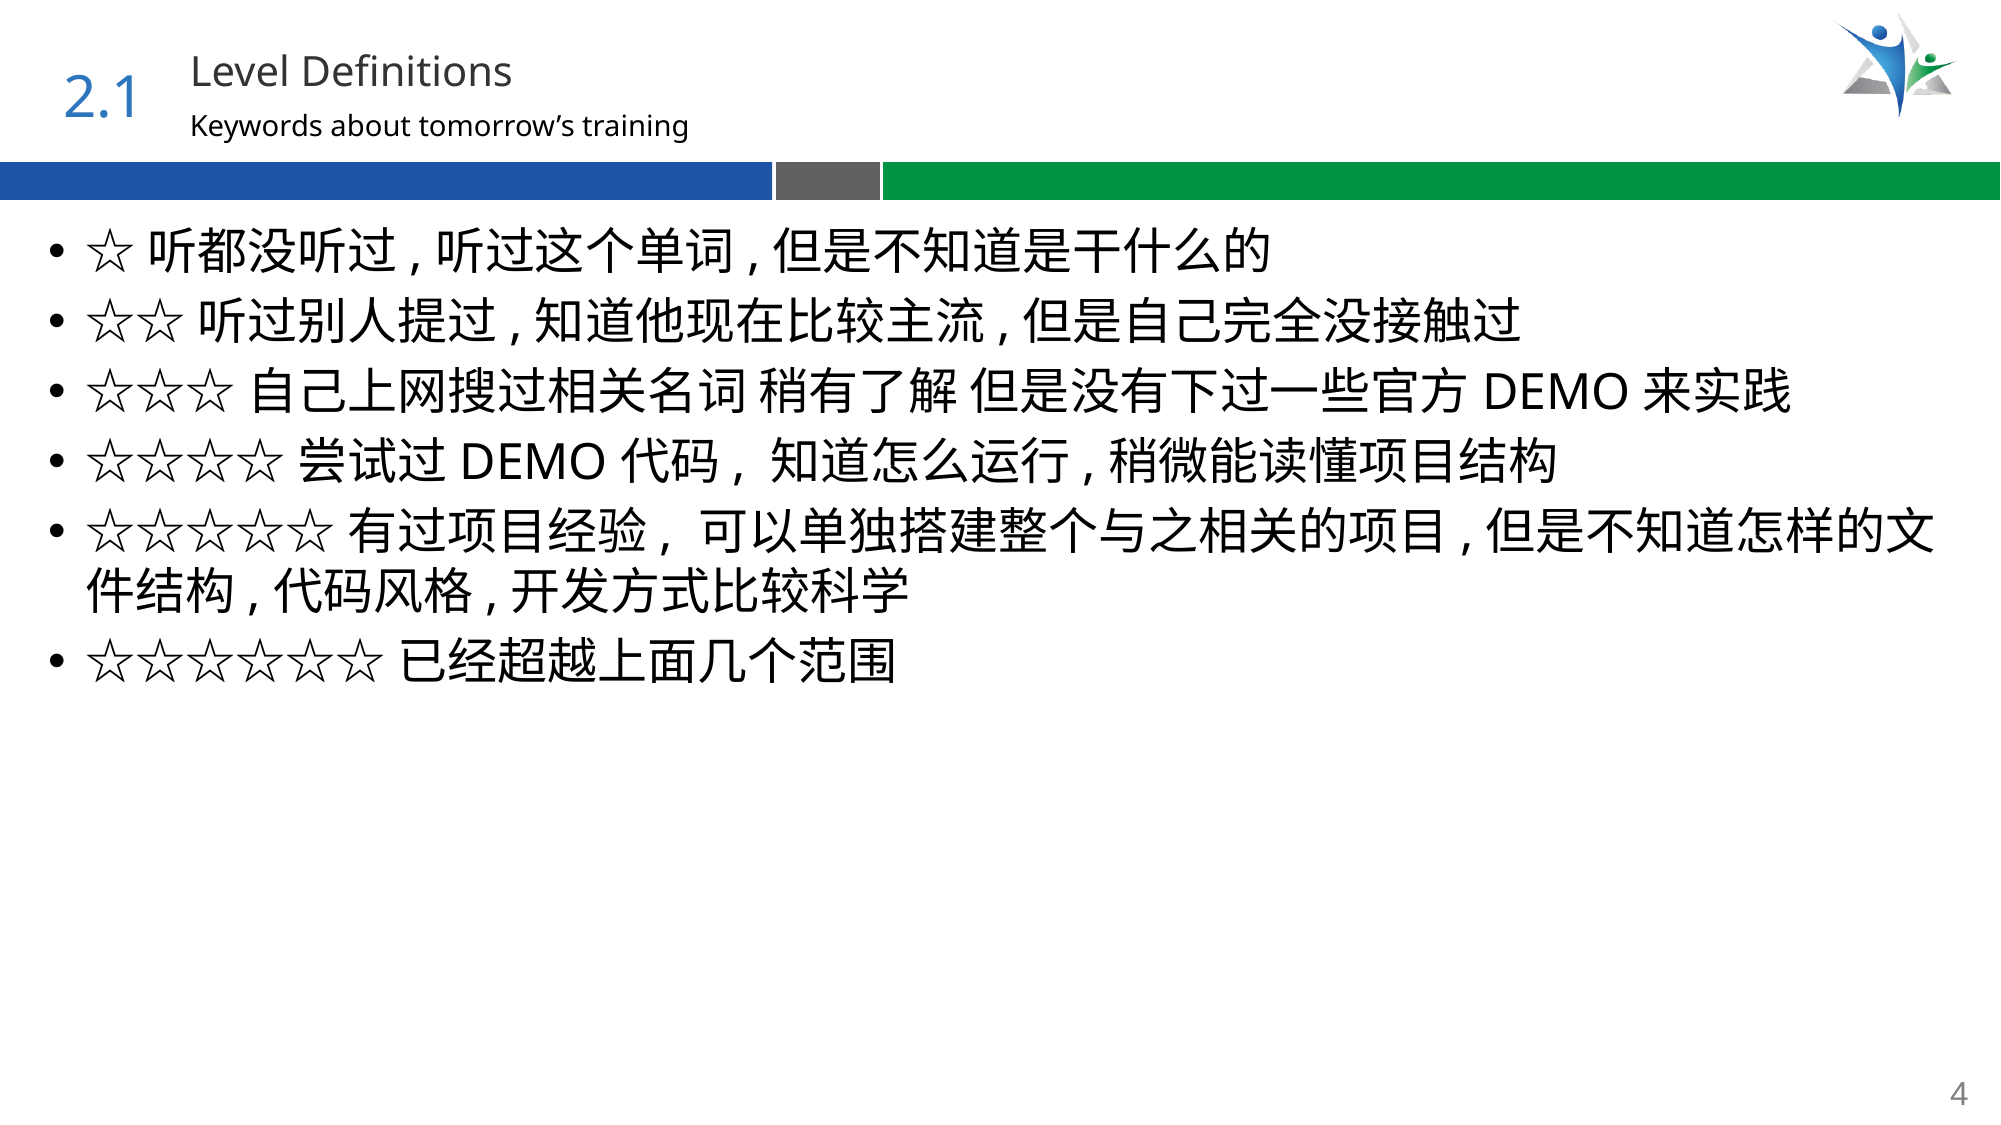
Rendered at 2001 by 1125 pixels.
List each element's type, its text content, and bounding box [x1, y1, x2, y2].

picture [1824, 12, 1969, 117]
list Keywords about tomorrow’s training [174, 99, 1963, 150]
list Level Definitions [174, 37, 1963, 99]
list ☆听都没听过,听过这个单词,但是不知道是干什么的 ☆☆听过别人提过,知道他现在比较主流,但是自己完全没接触过 ☆☆☆自己上网搜过相关名词 稍有了解 但是没有下过一些官方DEMO来实践 ☆☆☆☆尝试过DEMO代码, 知道怎么运行,稍微能读懂项目结构 ☆☆☆☆☆有过项目经验, 可以单独搭建整个与之相关的项目,但是不知道怎样的文件结构,代码风格,开发方式比较科学 ☆☆☆☆☆☆已经超越上面几个范围 [33, 212, 1963, 1072]
picture [0, 162, 2000, 200]
list 2.1 [33, 37, 174, 150]
